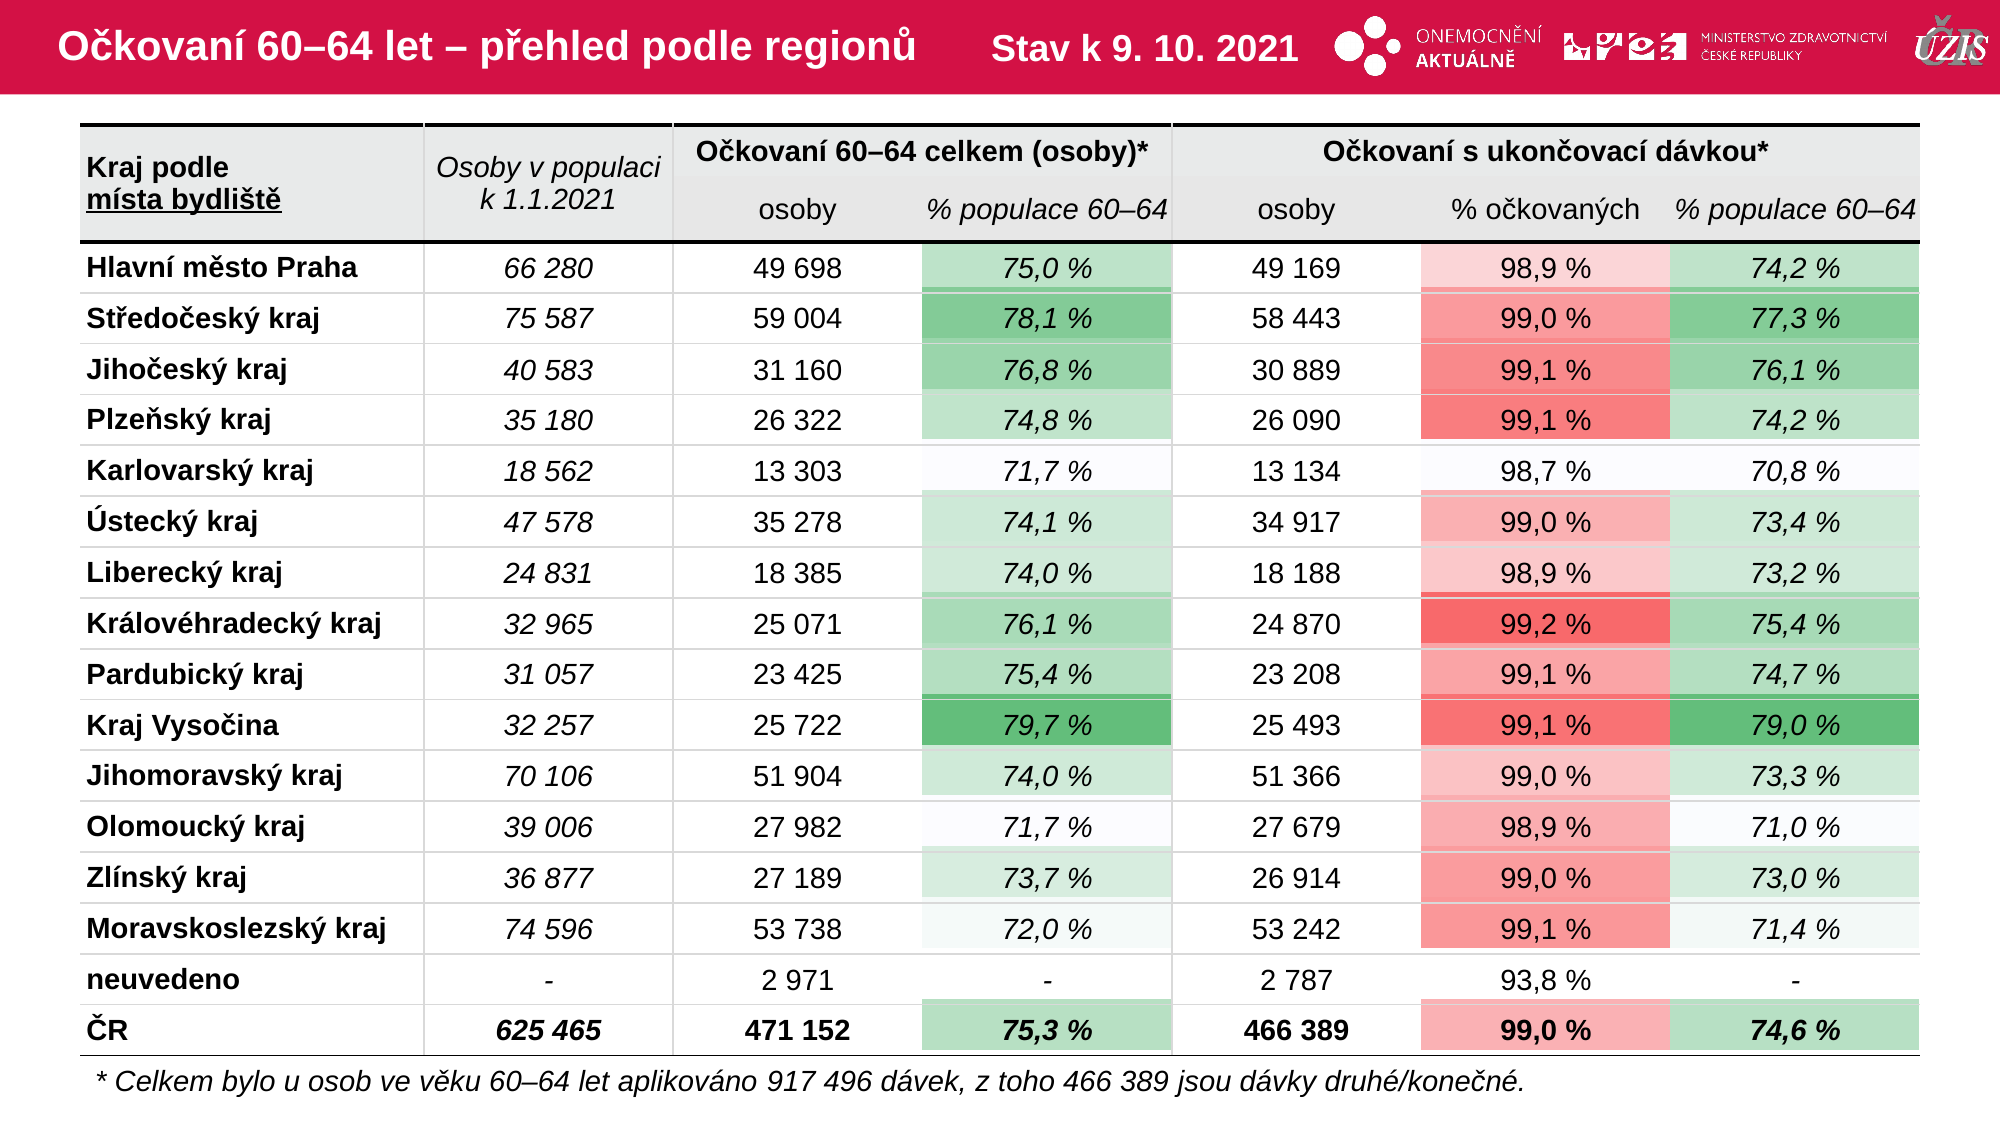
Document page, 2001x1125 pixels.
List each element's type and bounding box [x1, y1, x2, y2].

table_cell [1173, 599, 1920, 648]
table_cell [425, 700, 672, 749]
table_cell [1173, 294, 1920, 343]
table_cell [1173, 1005, 1920, 1055]
table_cell [674, 294, 1171, 343]
table_cell [1173, 446, 1920, 495]
table_cell [1173, 751, 1920, 800]
table_header [674, 127, 1171, 176]
text_box [80, 1055, 1871, 1105]
table_cell [425, 244, 672, 292]
table_cell [674, 395, 1171, 444]
table_cell [674, 802, 1171, 851]
table_cell [674, 650, 1171, 699]
table_cell [80, 955, 423, 1004]
table_cell [674, 548, 1171, 597]
table_cell [1173, 955, 1920, 1004]
table_cell [425, 446, 672, 495]
table_cell [674, 955, 1171, 1004]
text_box [976, 16, 1421, 77]
table_cell [80, 853, 423, 902]
table_cell [674, 599, 1171, 648]
table_cell [425, 344, 672, 394]
picture [1421, 16, 1542, 76]
picture [1915, 15, 1989, 66]
table_cell [674, 904, 1171, 953]
table_cell [80, 395, 423, 444]
table_cell [1173, 244, 1920, 292]
table_cell [674, 700, 1171, 749]
table_cell [80, 700, 423, 749]
table_cell [80, 599, 423, 648]
table_cell [425, 548, 672, 597]
table_cell [674, 1005, 1171, 1055]
table_cell [80, 294, 423, 343]
table_cell [425, 395, 672, 444]
table_cell [1173, 802, 1920, 851]
table_cell [674, 176, 1171, 240]
table_cell [1173, 497, 1920, 546]
table_cell [80, 904, 423, 953]
table_cell [425, 1005, 672, 1055]
table_cell [425, 751, 672, 800]
table_header [425, 127, 672, 240]
table_cell [80, 650, 423, 699]
table_cell [425, 853, 672, 902]
title [42, 0, 1262, 95]
table_header [1173, 127, 1920, 176]
table_cell [425, 497, 672, 546]
table_cell [80, 497, 423, 546]
table_header [80, 127, 423, 240]
table_cell [425, 294, 672, 343]
table_cell [80, 244, 423, 292]
table_cell [425, 955, 672, 1004]
table_cell [1173, 700, 1920, 749]
table_cell [674, 853, 1171, 902]
table_cell [674, 244, 1171, 292]
table_cell [80, 548, 423, 597]
table_cell [1173, 344, 1920, 394]
table_cell [674, 497, 1171, 546]
picture [1563, 31, 1888, 60]
table_cell [80, 751, 423, 800]
table_cell [425, 599, 672, 648]
table_cell [425, 650, 672, 699]
table_cell [674, 344, 1171, 394]
table_cell [1173, 395, 1920, 444]
table_cell [80, 1005, 423, 1055]
table_cell [80, 344, 423, 394]
table_cell [425, 904, 672, 953]
table_cell [1173, 548, 1920, 597]
table_cell [674, 446, 1171, 495]
table_cell [80, 802, 423, 851]
table_cell [1173, 904, 1920, 953]
table_cell [425, 802, 672, 851]
table_cell [1173, 650, 1920, 699]
table_cell [1173, 176, 1920, 240]
table_cell [1173, 853, 1920, 902]
table_cell [80, 446, 423, 495]
table_cell [674, 751, 1171, 800]
